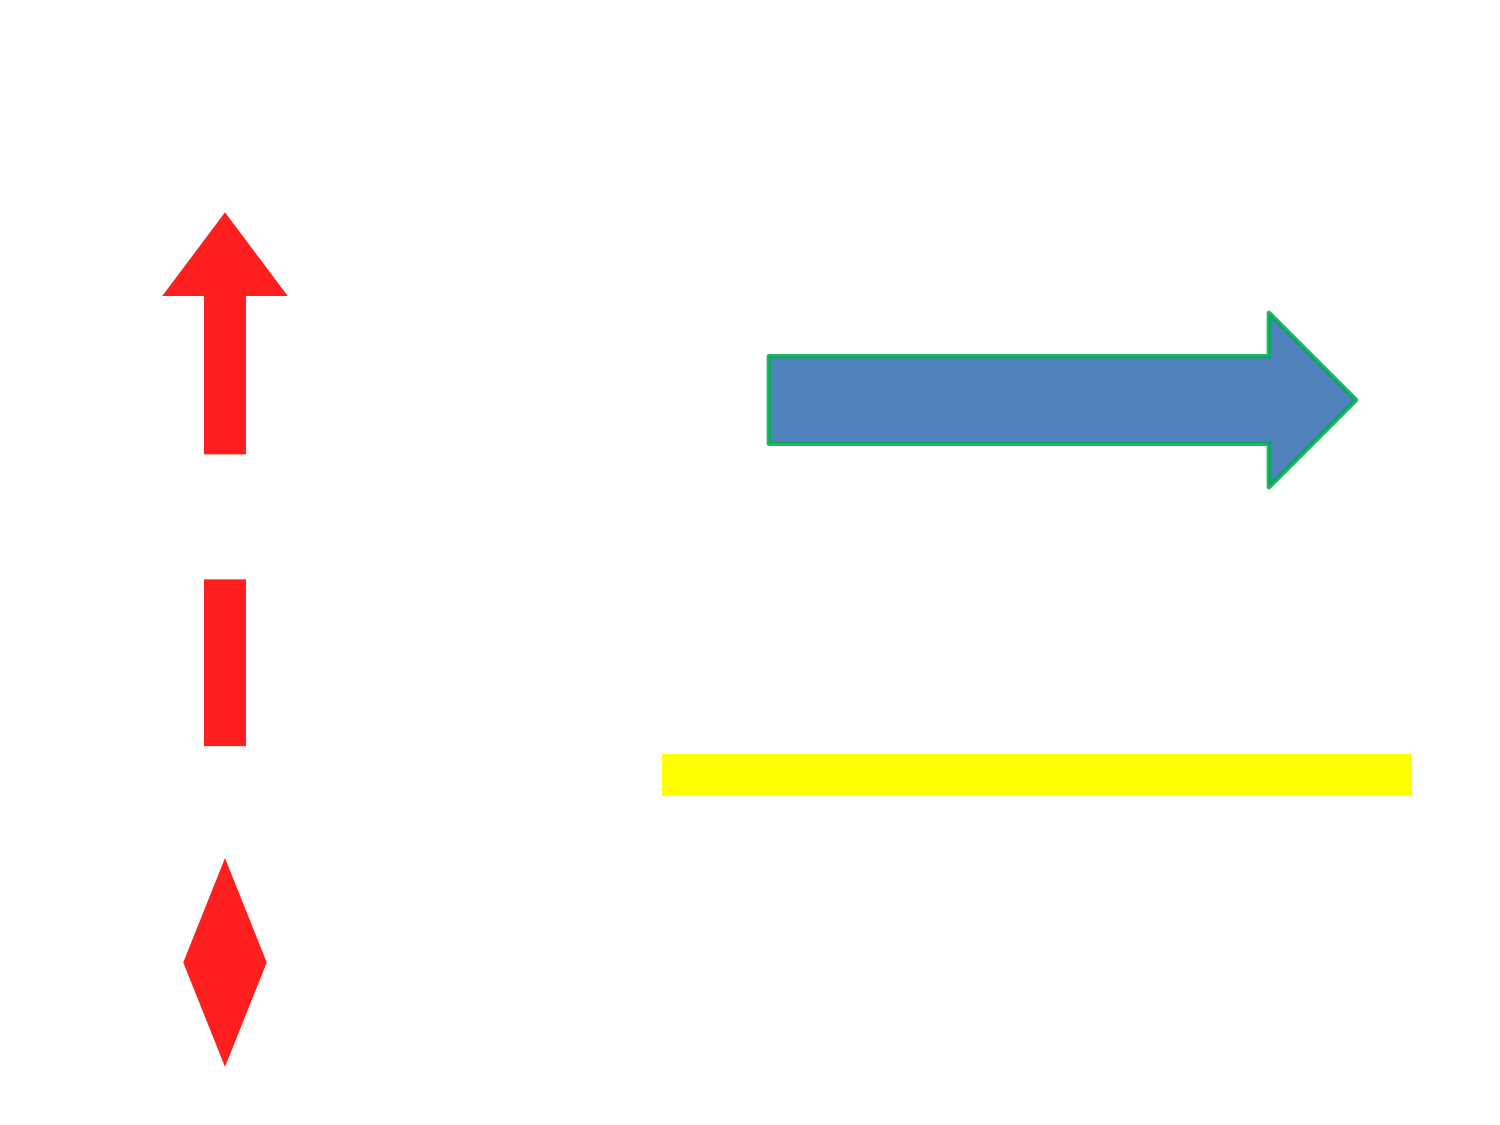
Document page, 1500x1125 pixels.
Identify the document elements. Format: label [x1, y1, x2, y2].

text_box [766, 310, 1359, 490]
